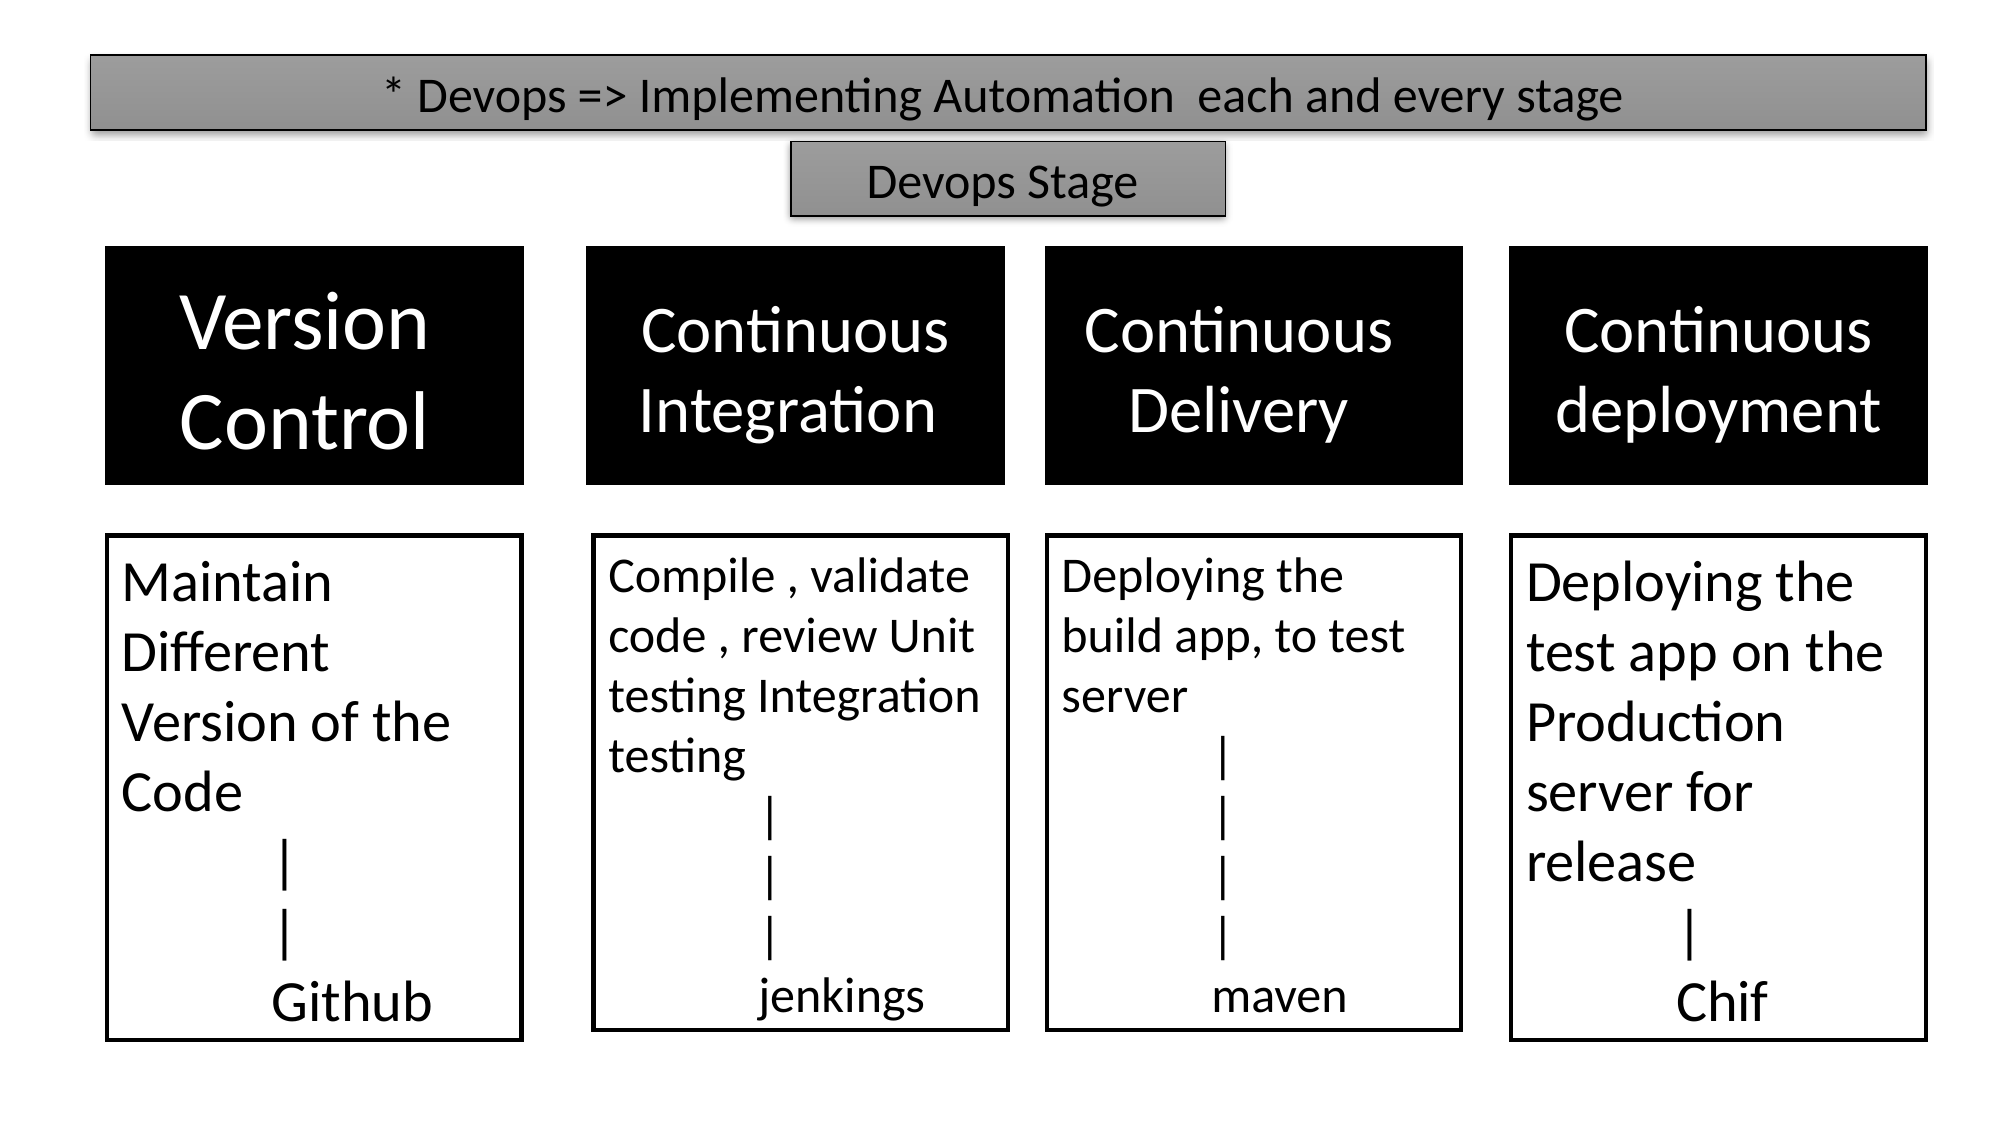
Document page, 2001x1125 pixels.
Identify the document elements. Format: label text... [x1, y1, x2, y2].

text_box Continuous Integration [586, 246, 1005, 485]
text_box Deploying the build app, to test server | | | | maven [1045, 533, 1463, 1032]
text_box Devops Stage [790, 141, 1226, 217]
text_box Deploying the test app on the Production server for release | Chif [1509, 533, 1928, 1042]
text_box Maintain Different Version of the Code | | Github [105, 533, 524, 1042]
text_box Version Control [105, 246, 524, 485]
text_box * Devops => Implementing Automation each and every stage [90, 54, 1927, 131]
text_box Compile , validate code , review Unit testing Integration testing | | | jenkings [591, 533, 1010, 1032]
text_box Continuous deployment [1509, 246, 1928, 485]
text_box Continuous Delivery [1045, 246, 1463, 485]
